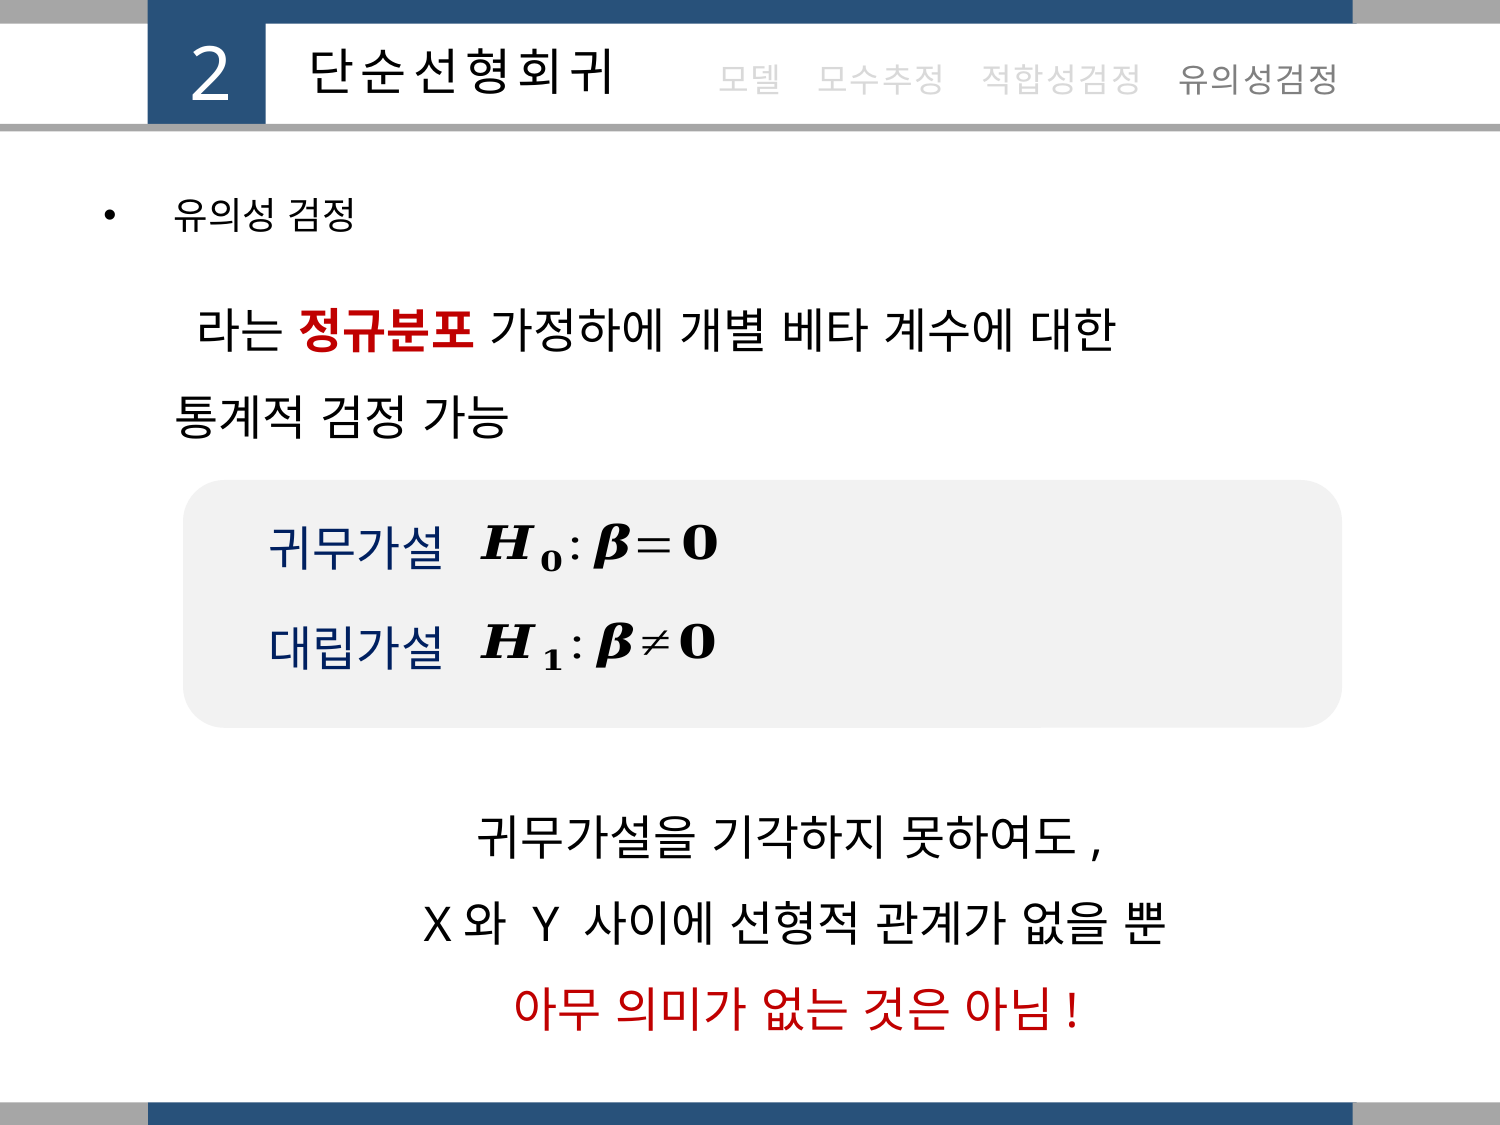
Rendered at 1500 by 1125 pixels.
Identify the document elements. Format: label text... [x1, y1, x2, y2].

text_box [180, 477, 1345, 730]
text_box 대립가설 [253, 610, 518, 684]
text_box 귀무가설 [253, 511, 518, 584]
text_box 유의성 검정 [88, 184, 1424, 245]
text_box 귀무가설을 기각하지 못하여도, X와 Y 사이에 선형적 관계가 없을 뿐 아무 의미가 없는 것은 아님! [55, 771, 1500, 1045]
